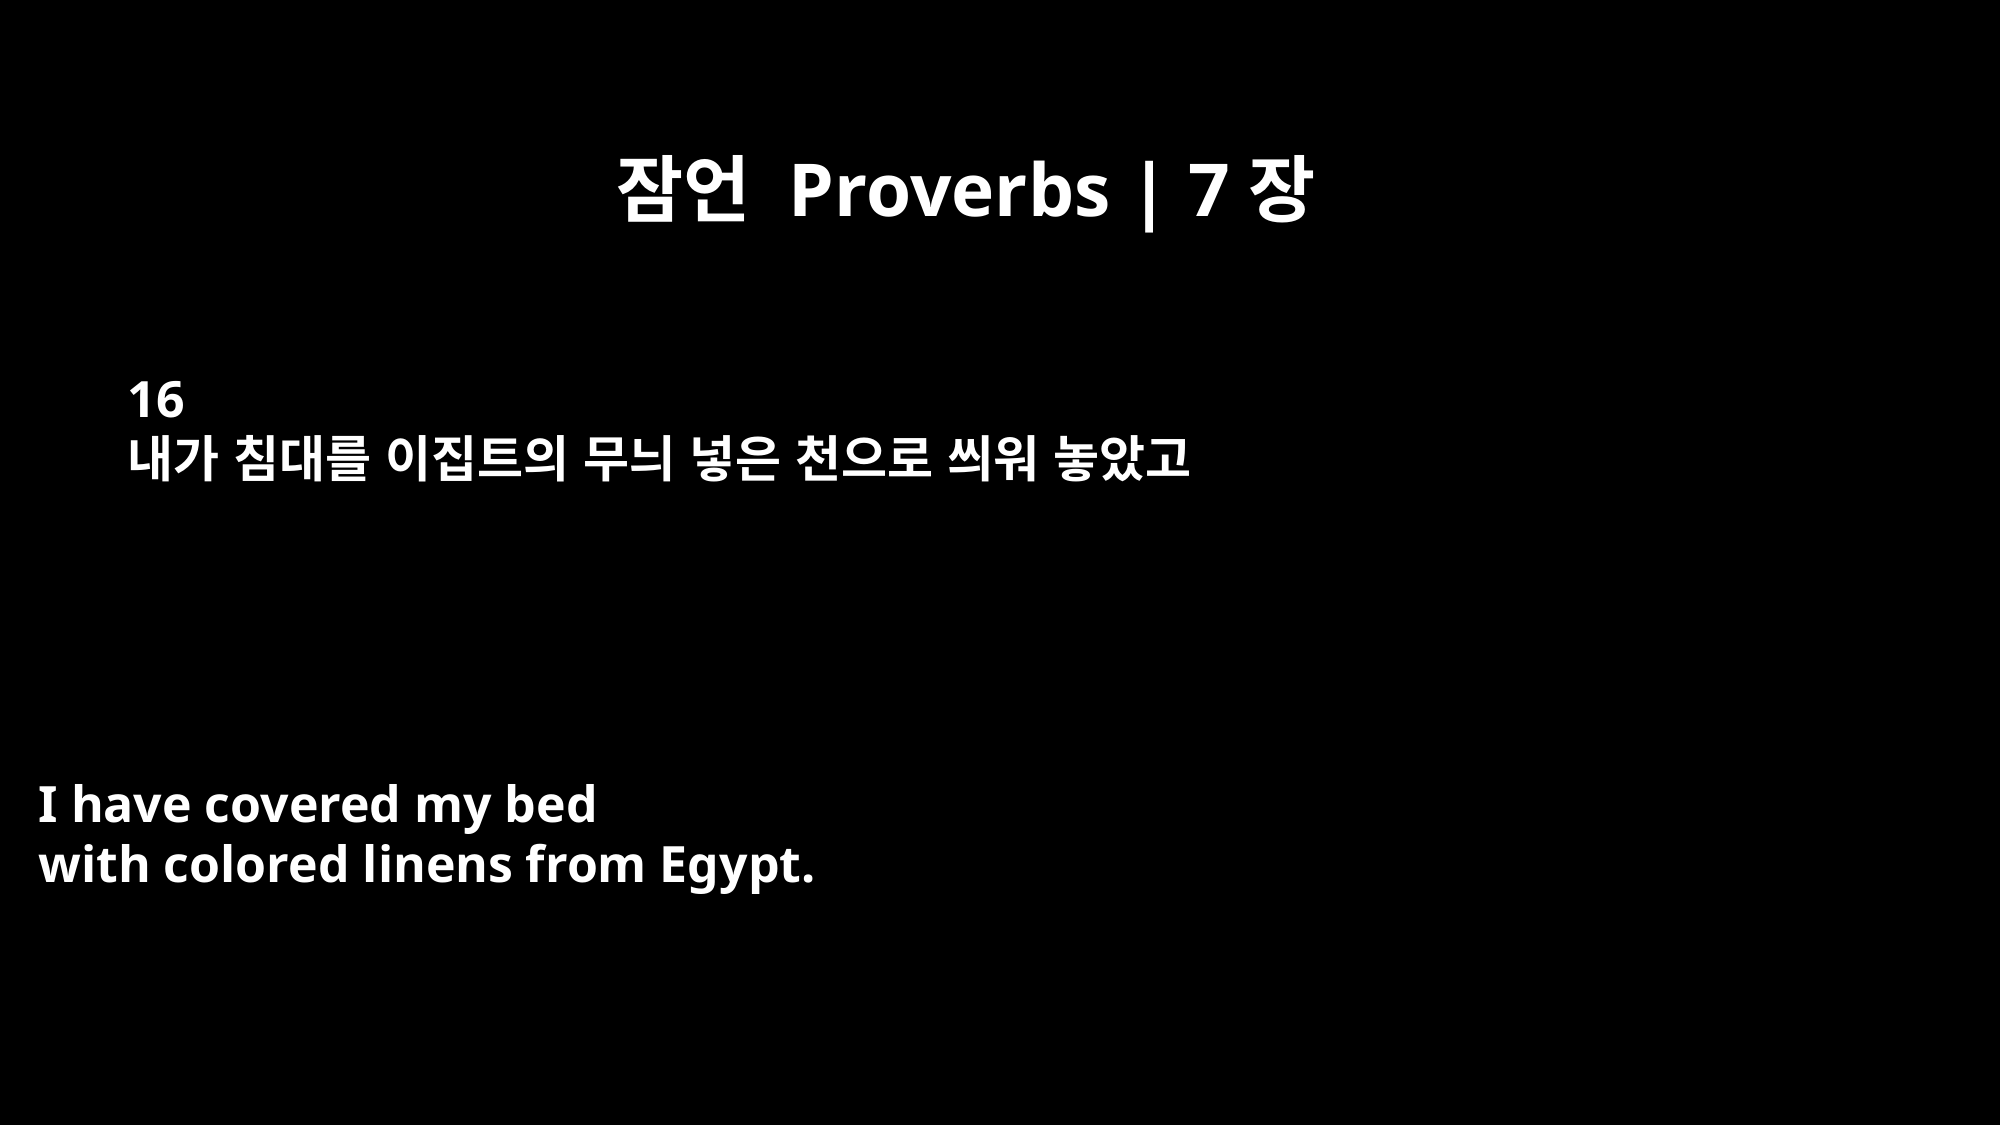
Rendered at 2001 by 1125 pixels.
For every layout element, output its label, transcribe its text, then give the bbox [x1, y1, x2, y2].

text_box 16 내가 침대를 이집트의 무늬 넣은 천으로 씌워 놓았고 [113, 359, 1207, 495]
text_box I have covered my bed with colored linens from Egypt. [23, 764, 831, 900]
text_box 잠언 Proverbs | 7장 [601, 136, 1331, 239]
